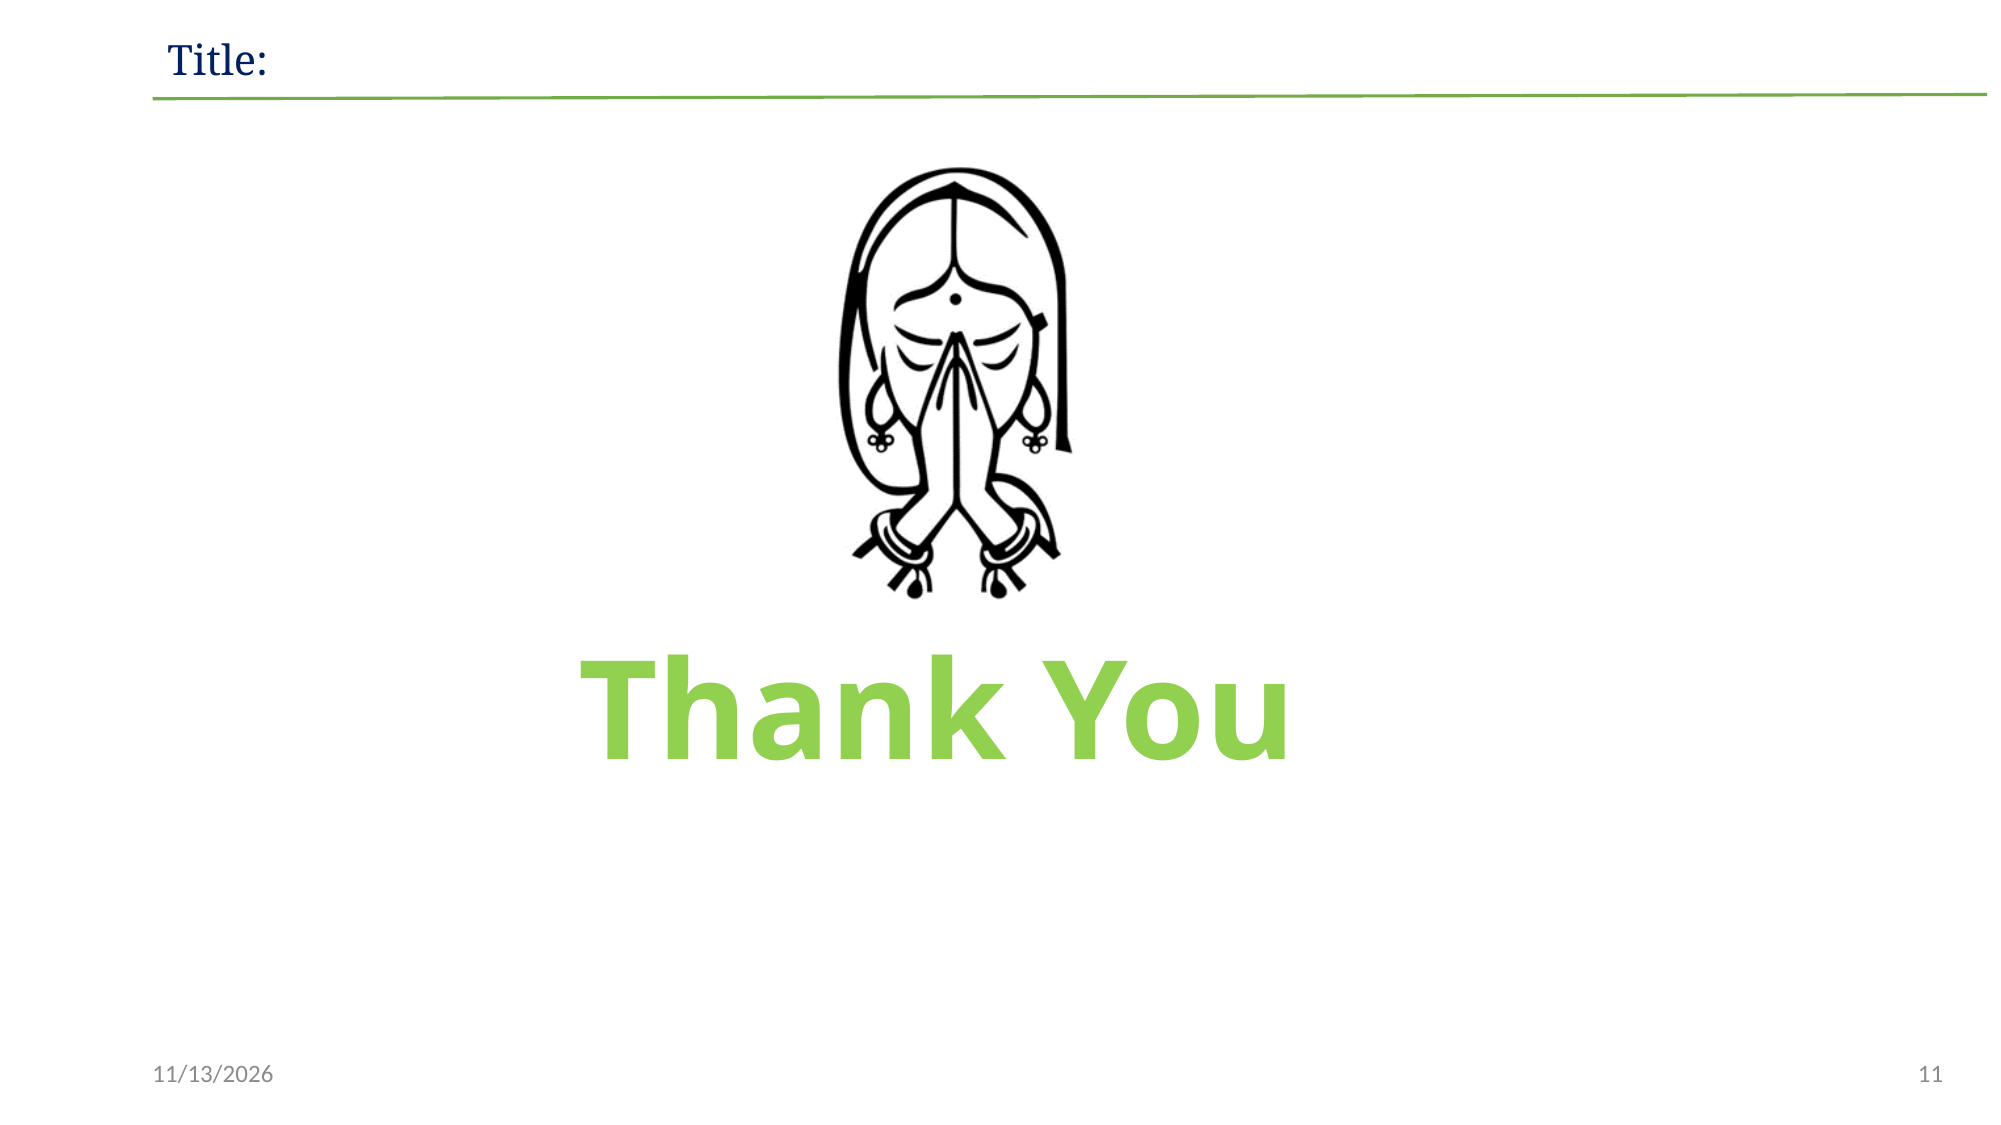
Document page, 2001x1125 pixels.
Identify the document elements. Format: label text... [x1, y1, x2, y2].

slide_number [137, 1042, 588, 1103]
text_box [152, 94, 1988, 99]
slide_number 11 [1901, 1042, 1959, 1103]
text_box Thank You [514, 615, 1396, 795]
text_box Title: [152, 26, 1988, 92]
picture [750, 166, 1169, 602]
